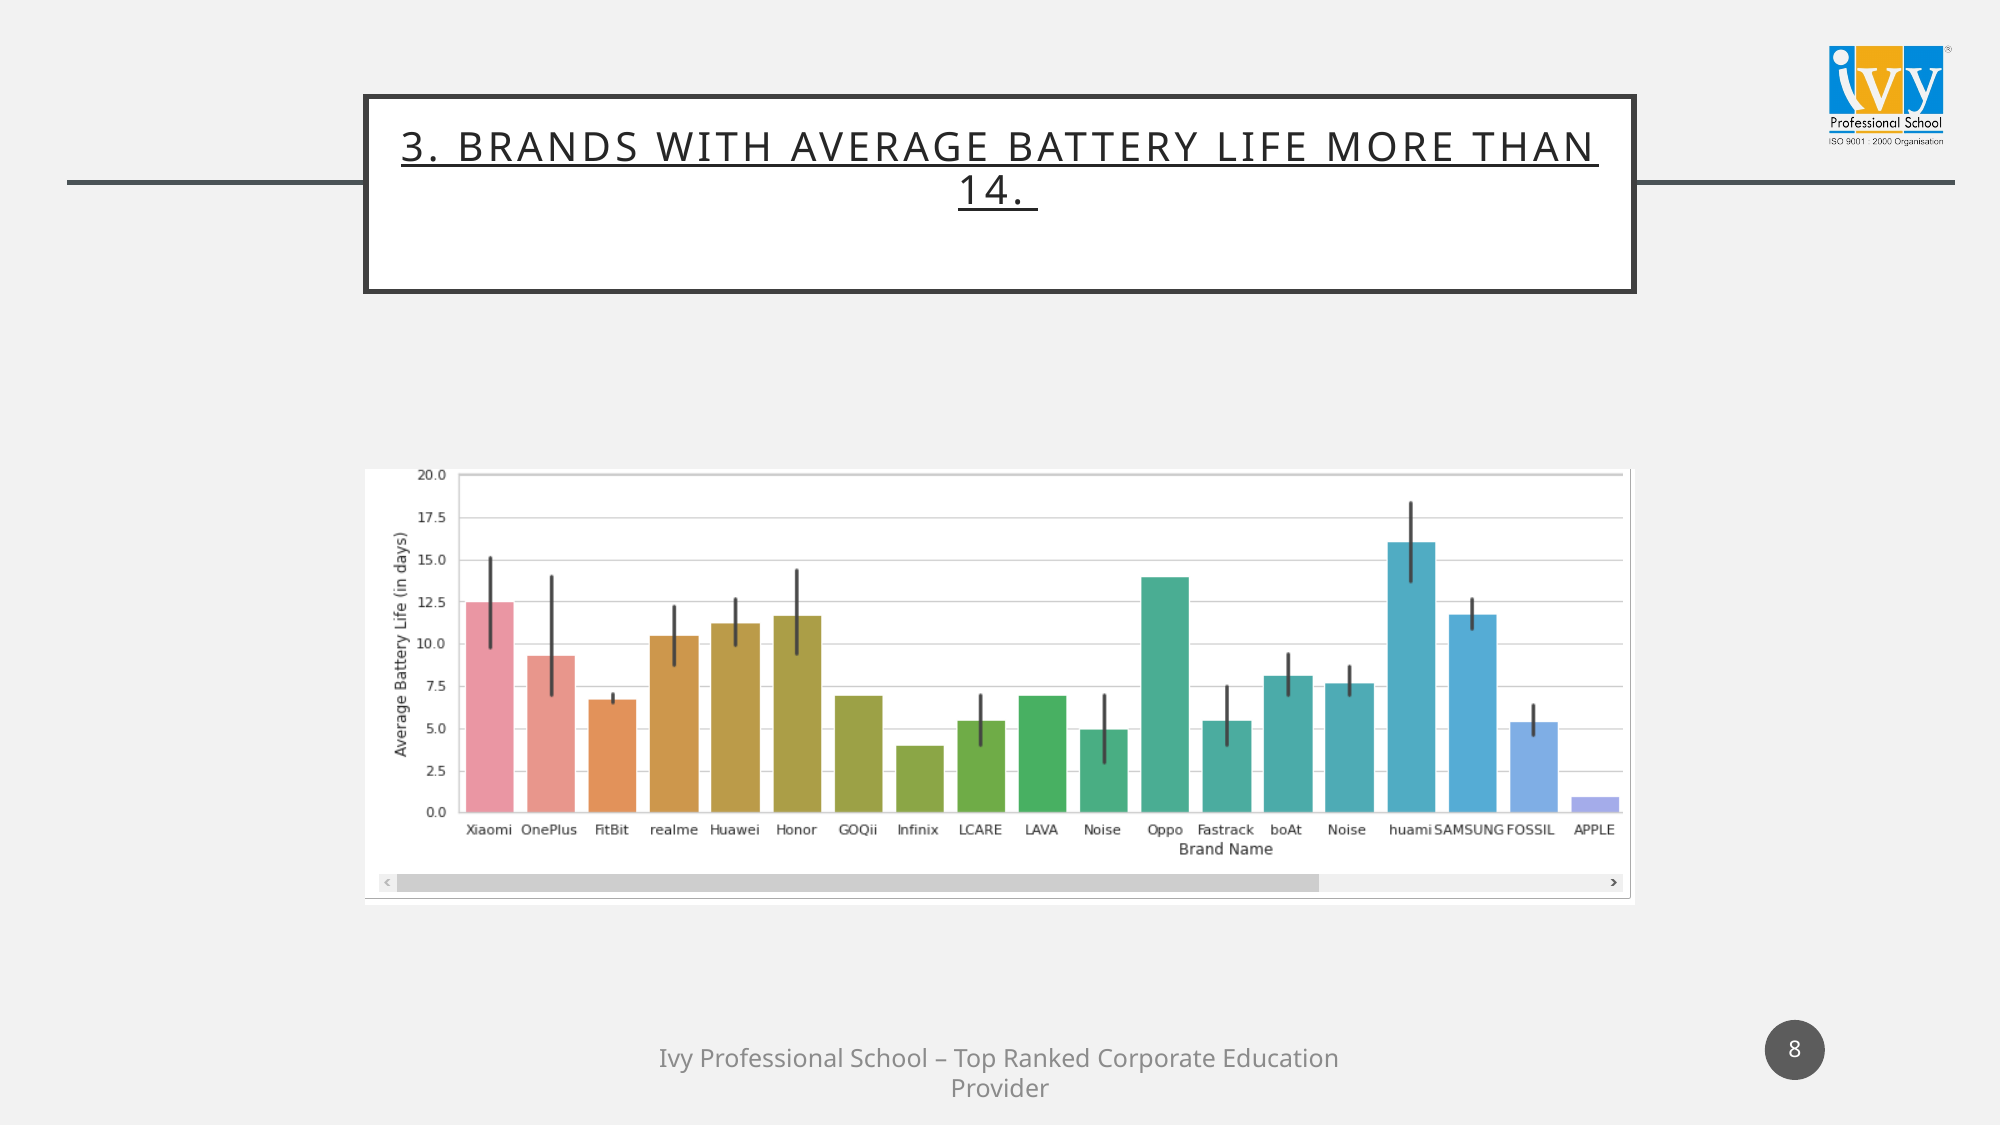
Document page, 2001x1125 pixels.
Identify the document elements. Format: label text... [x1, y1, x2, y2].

slide_number 8 [1764, 1019, 1825, 1080]
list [365, 469, 1635, 905]
title 3. Brands with average Battery Life more than 14. [363, 94, 1637, 294]
picture [1825, 42, 1955, 149]
